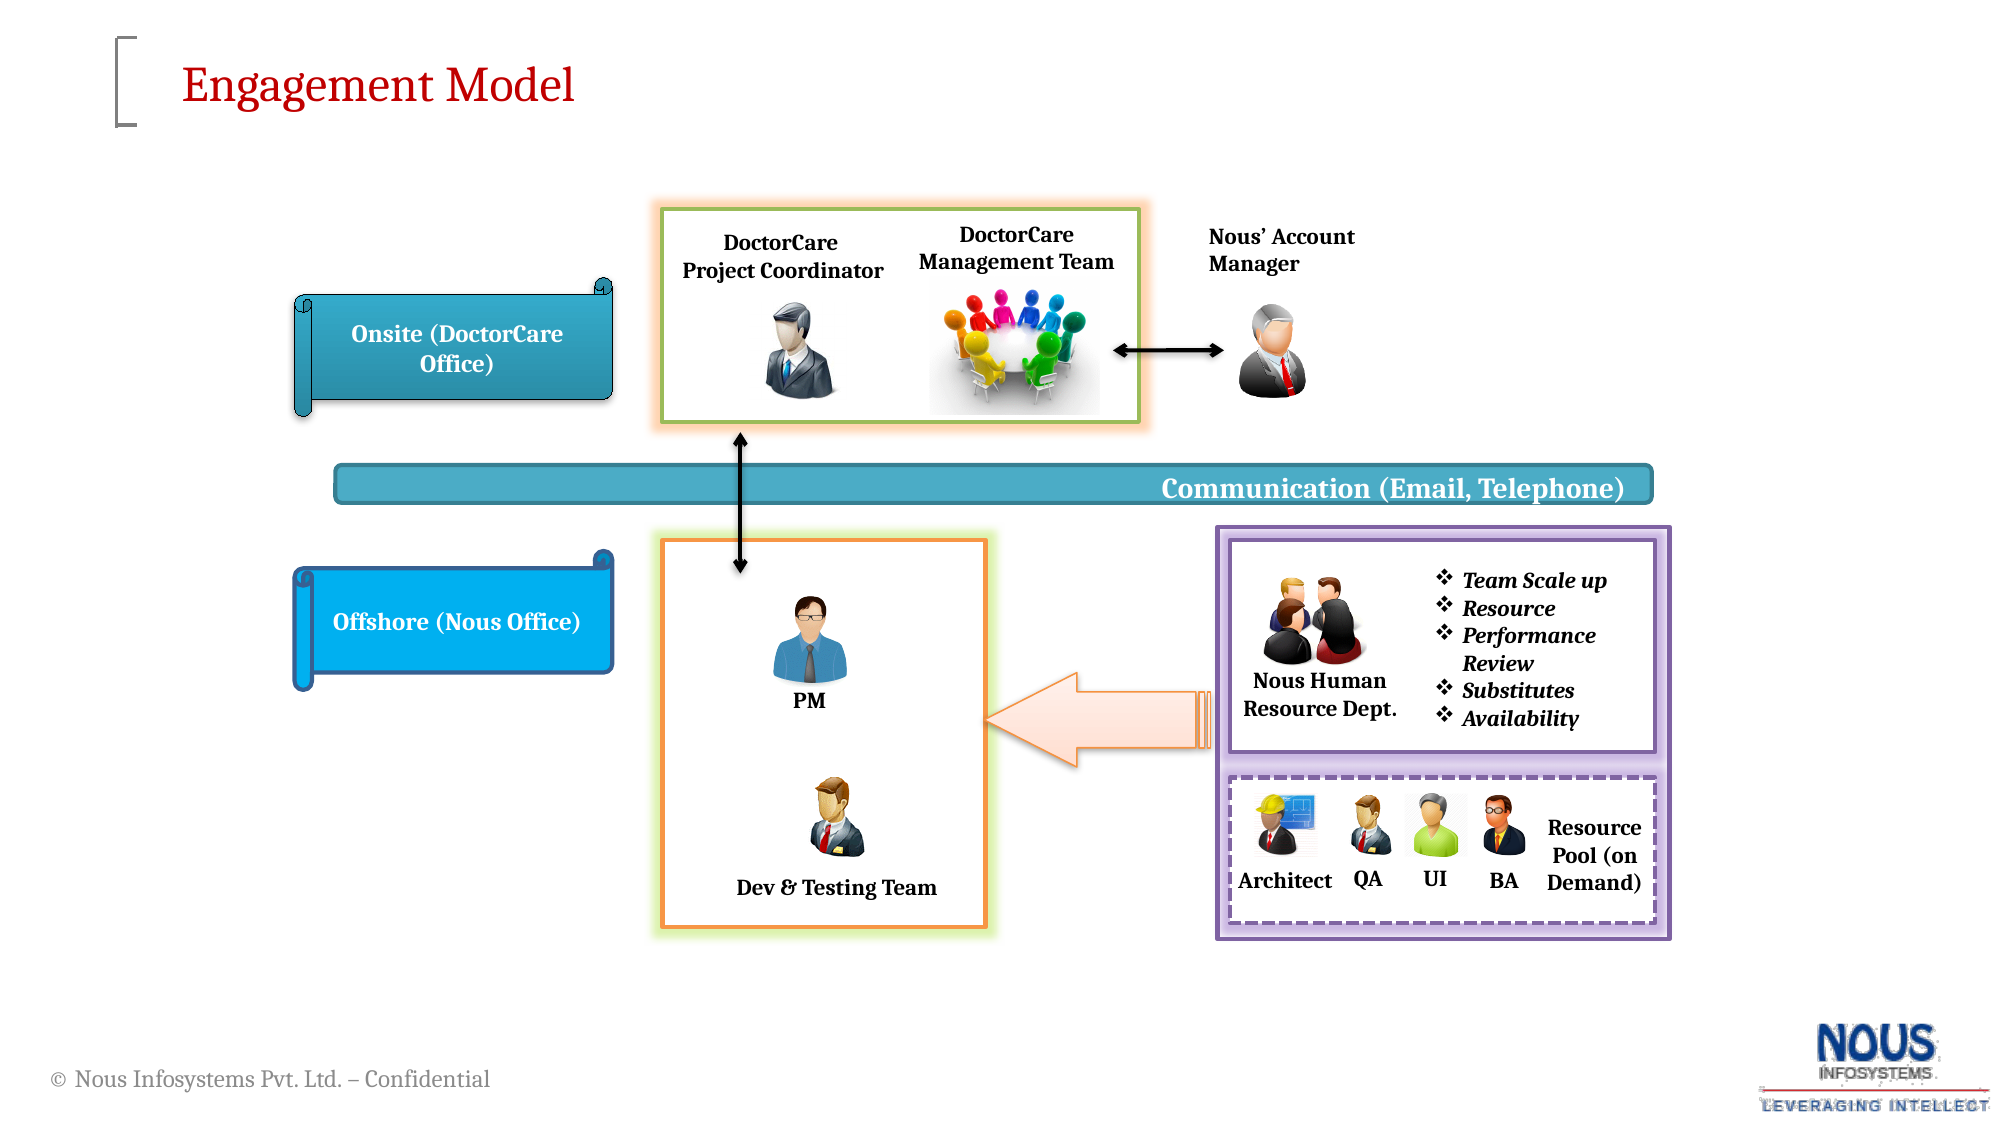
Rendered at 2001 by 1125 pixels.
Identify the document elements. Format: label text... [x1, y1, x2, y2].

text_box Communication (Email, Telephone) [747, 462, 1654, 505]
text_box [983, 671, 1197, 768]
text_box Team Scale up Resource Performance Review Substitutes Availability [1419, 558, 1670, 739]
text_box QA [1336, 857, 1401, 898]
text_box Dev & Testing Team [714, 865, 960, 908]
text_box [1228, 775, 1657, 858]
text_box BA [1472, 863, 1527, 901]
text_box Offshore (Nous Office) [292, 548, 615, 692]
text_box [1207, 691, 1211, 749]
picture [1254, 793, 1318, 857]
picture [749, 302, 847, 401]
picture [1471, 793, 1534, 856]
picture [1404, 792, 1469, 857]
text_box [1228, 538, 1657, 658]
text_box Communication (Email, Telephone) [333, 462, 733, 505]
picture [773, 596, 847, 687]
text_box [1215, 525, 1222, 532]
picture [1262, 564, 1367, 669]
text_box DoctorCare Project Coordinator [661, 220, 906, 290]
text_box PM [719, 678, 901, 721]
picture [797, 777, 878, 857]
text_box [660, 207, 1141, 424]
text_box UI [1403, 864, 1468, 898]
text_box [1664, 525, 1672, 771]
text_box [1661, 931, 1672, 941]
text_box [1198, 691, 1205, 749]
text_box Resource Pool (on Demand) [1527, 805, 1663, 903]
text_box DoctorCare Management Team [895, 212, 1139, 282]
picture [1341, 794, 1402, 855]
text_box Nous’ Account Manager [1194, 213, 1376, 284]
text_box Nous Human Resource Dept. [1201, 658, 1419, 729]
picture [1223, 303, 1318, 398]
picture [1749, 1008, 2000, 1125]
text_box [1215, 934, 1225, 941]
picture [929, 276, 1100, 415]
title Engagement Model [166, 24, 1367, 138]
text_box [1228, 729, 1657, 754]
text_box Onsite (DoctorCare Office) [294, 277, 613, 417]
text_box [1228, 864, 1657, 925]
text_box [660, 538, 988, 929]
text_box Architect [1217, 858, 1353, 901]
